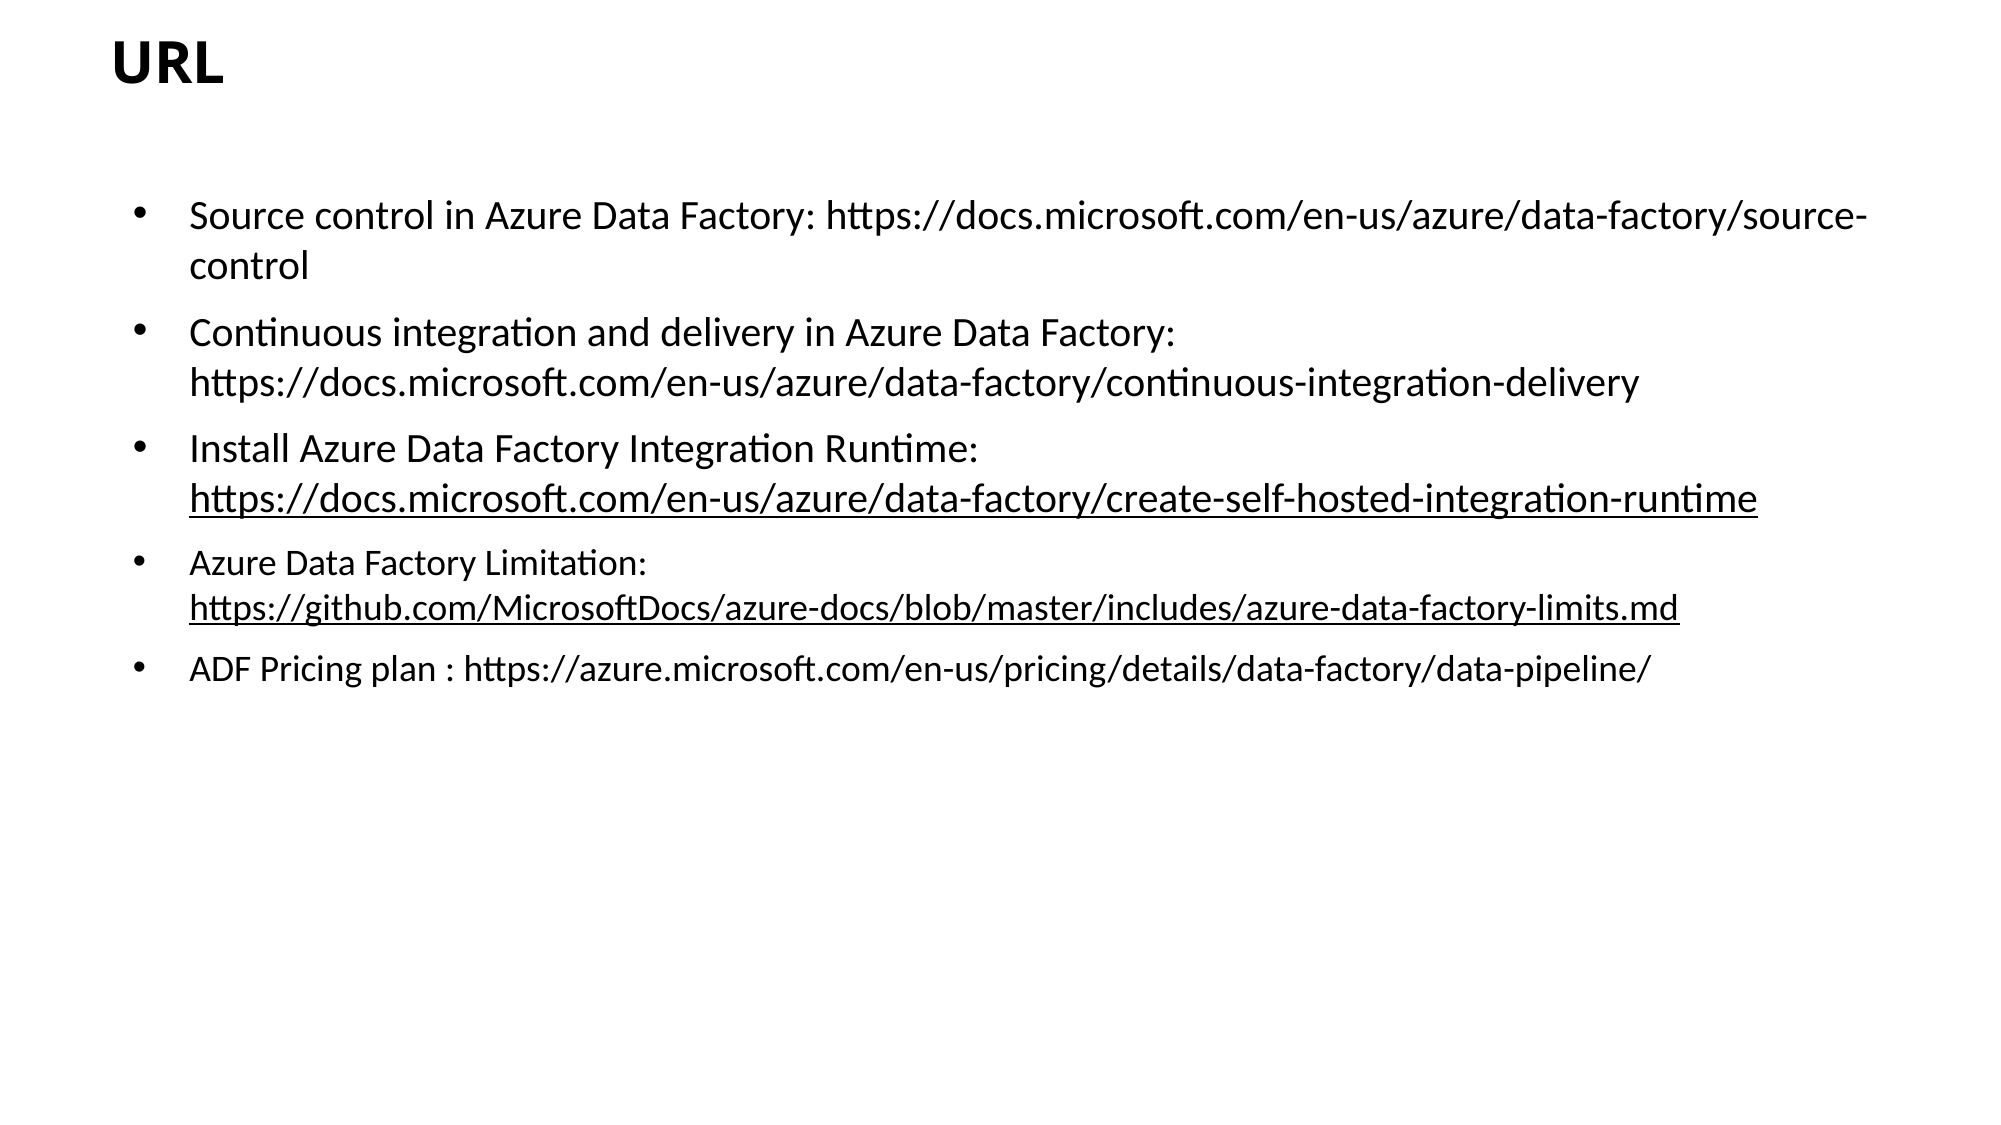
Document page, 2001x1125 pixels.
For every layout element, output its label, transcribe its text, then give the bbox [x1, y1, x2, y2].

text_box Source control in Azure Data Factory: https://docs.microsoft.com/en-us/azure/data-factory/source-control Continuous integration and delivery in Azure Data Factory: https://docs.microsoft.com/en-us/azure/data-factory/continuous-integration-delivery Install Azure Data Factory Integration Runtime: https://docs.microsoft.com/en-us/azure/data-factory/create-self-hosted-integration-runtime Azure Data Factory Limitation: https://github.com/MicrosoftDocs/azure-docs/blob/master/includes/azure-data-factory-limits.md ADF Pricing plan : https://azure.microsoft.com/en-us/pricing/details/data-factory/data-pipeline/ [80, 180, 1980, 1020]
text_box URL [95, 25, 1820, 129]
